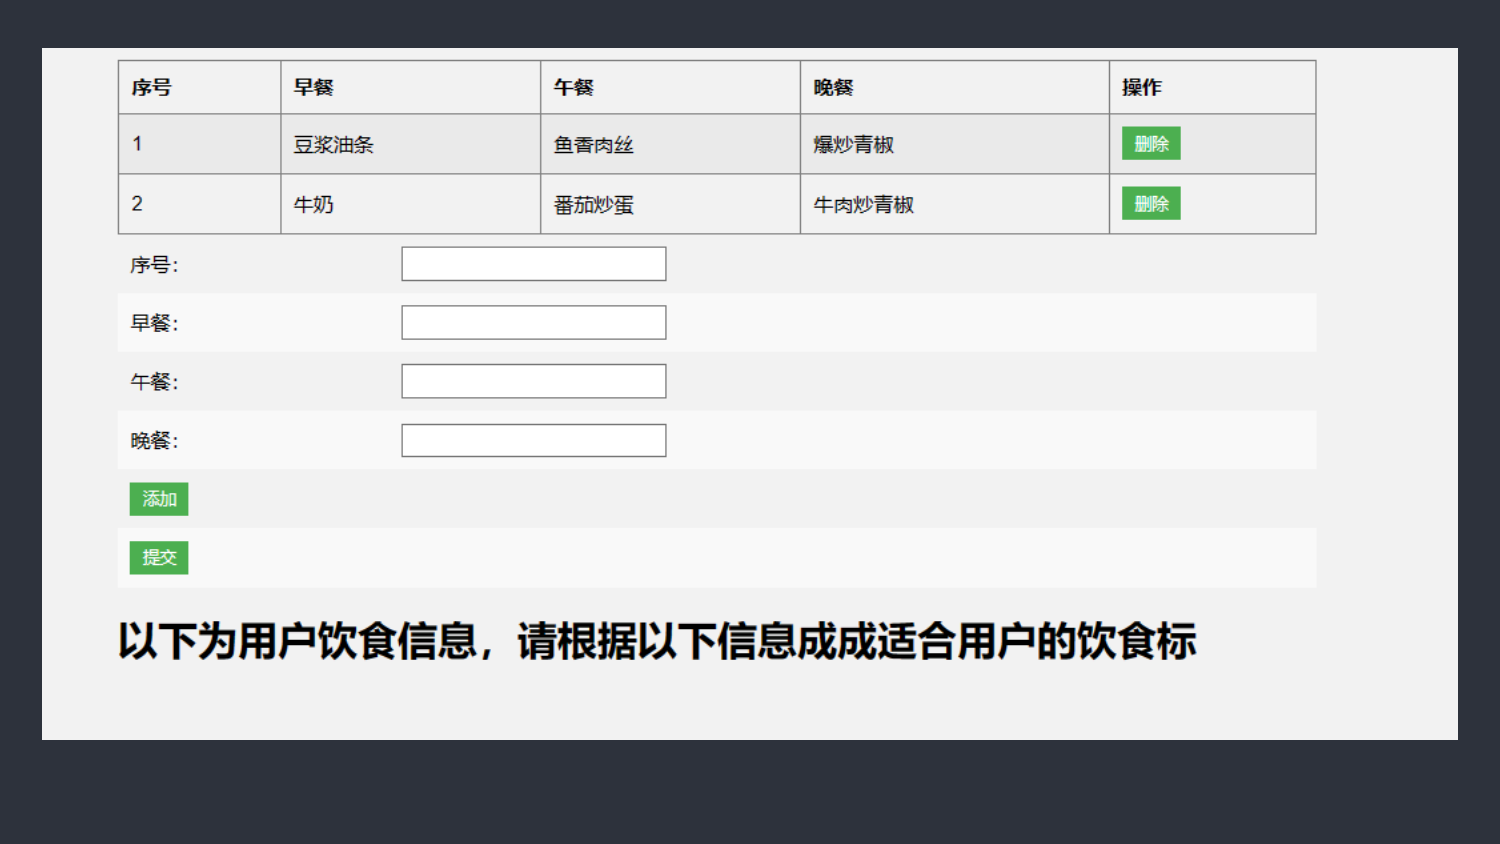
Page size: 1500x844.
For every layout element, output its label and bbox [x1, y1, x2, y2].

picture [41, 48, 1458, 741]
